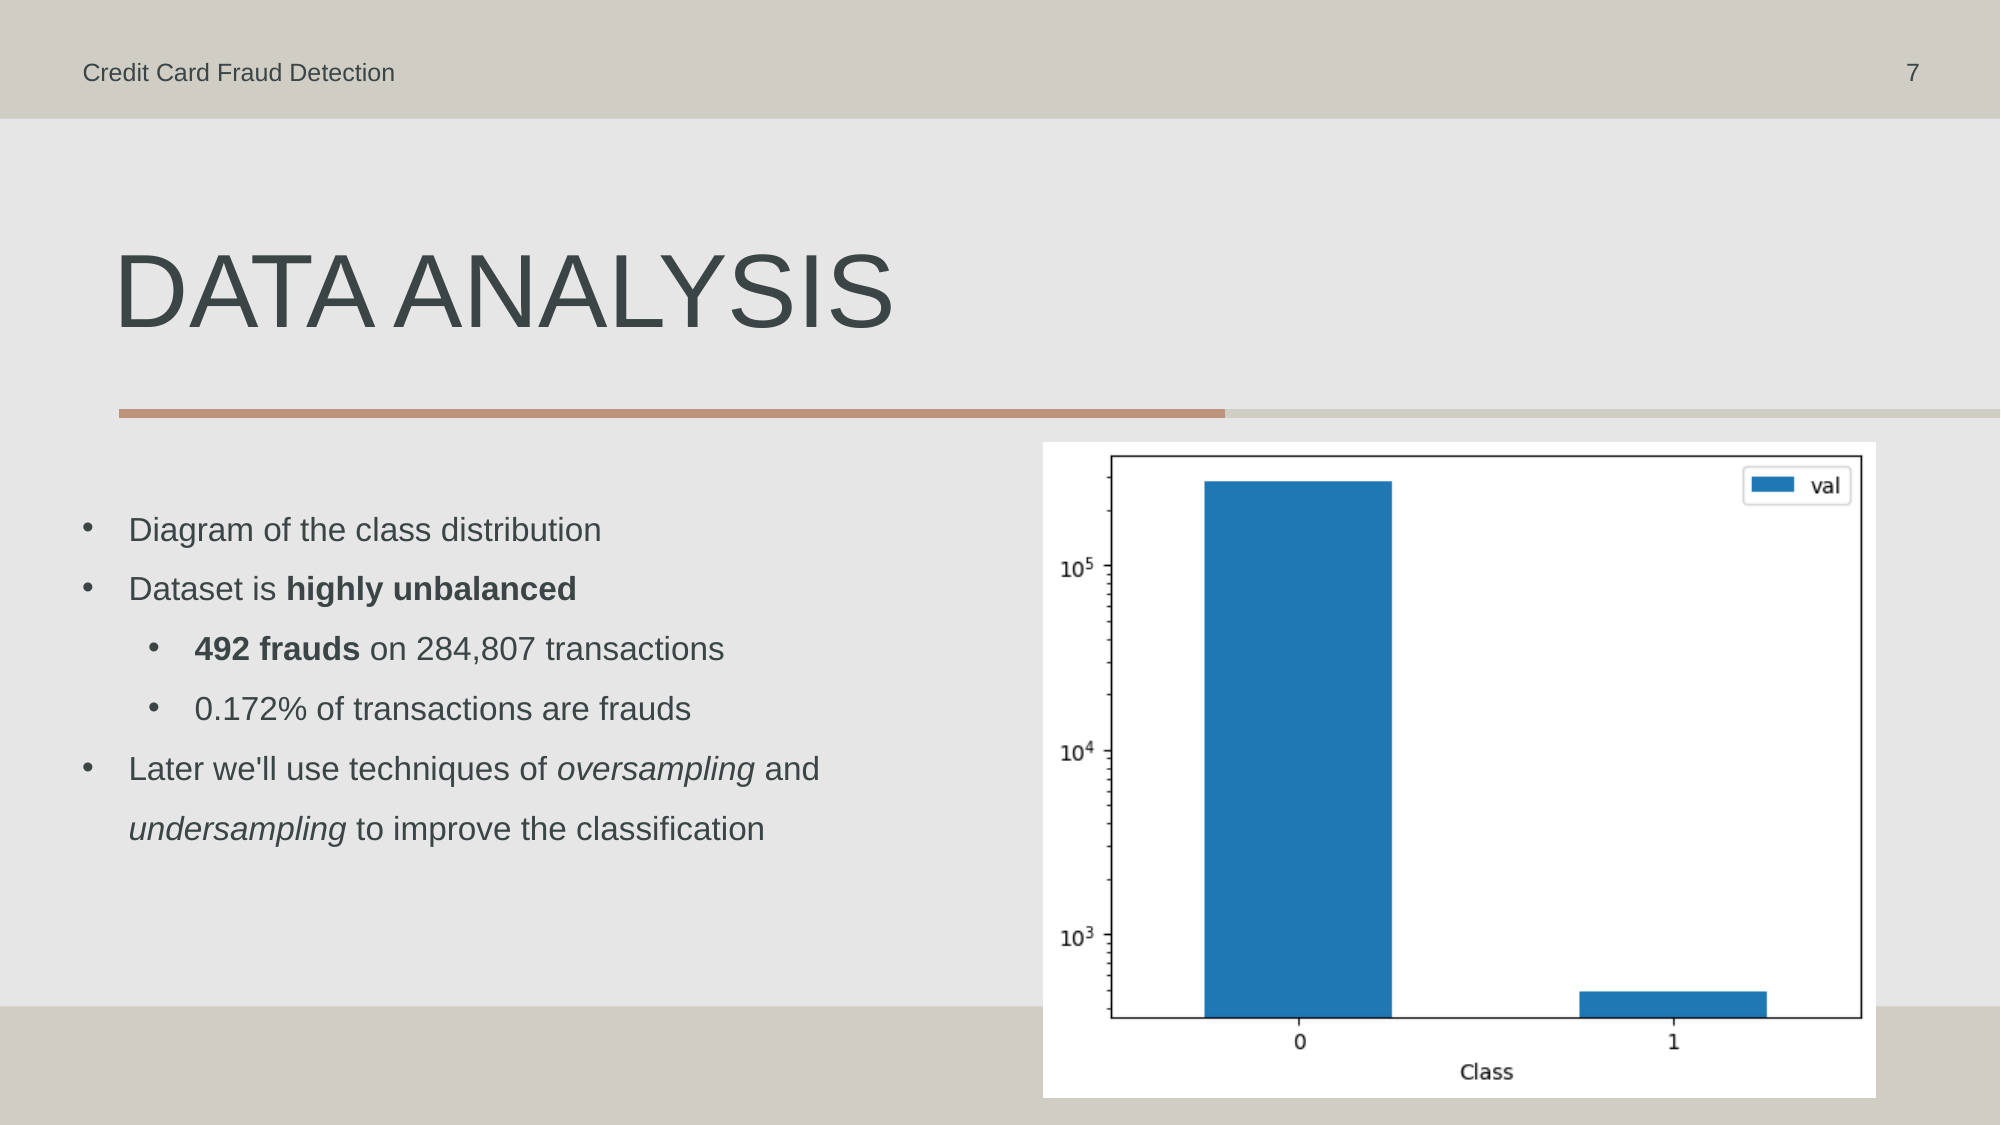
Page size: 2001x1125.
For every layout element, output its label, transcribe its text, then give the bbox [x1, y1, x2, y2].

text_box Credit Card Fraud Detection [67, 49, 423, 95]
title DAta analysis [98, 239, 1824, 335]
text_box Diagram of the class distribution Dataset is highly unbalanced 492 frauds on 284,807 transactions 0.172% of transactions are frauds Later we'll use techniques of oversampling and undersampling to improve the classification [67, 480, 906, 974]
slide_number 7 [1660, 49, 1935, 95]
picture [1043, 442, 1876, 1098]
